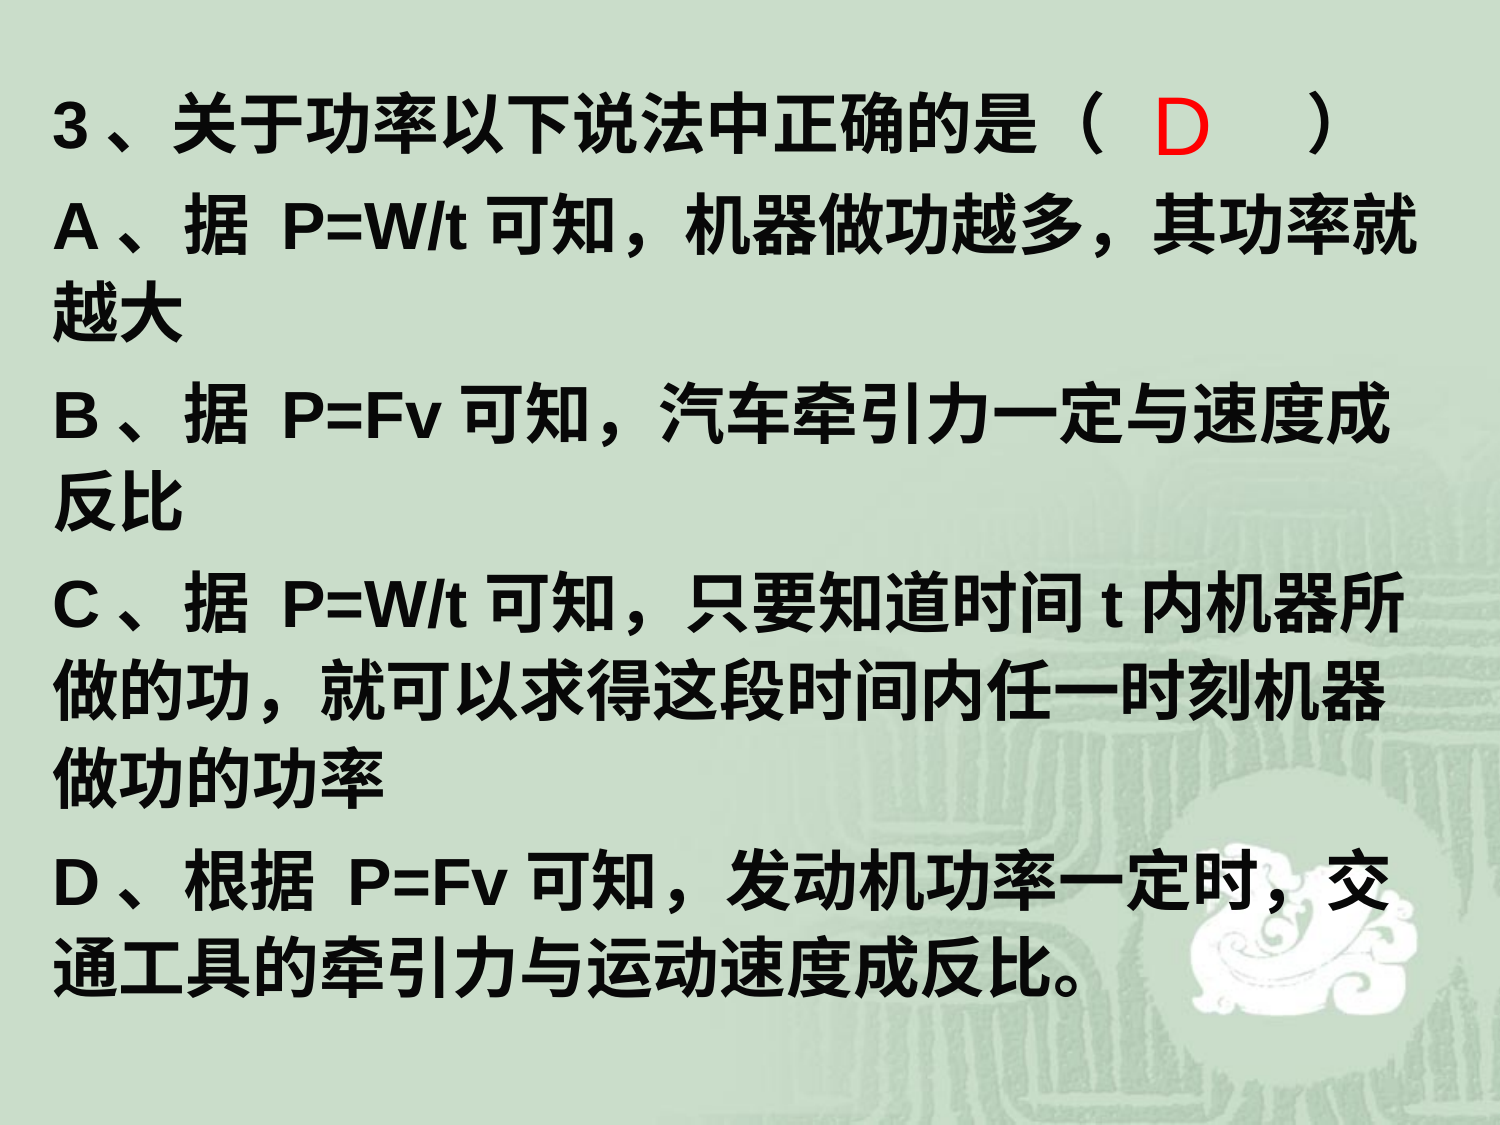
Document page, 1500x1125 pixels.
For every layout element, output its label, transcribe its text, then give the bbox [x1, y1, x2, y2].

picture [0, 0, 1500, 1125]
text_box 3、关于功率以下说法中正确的是（ ） A、据 P=W/t可知，机器做功越多，其功率就越大 B、据 P=Fv可知，汽车牵引力一定与速度成反比 C、据 P=W/t可知，只要知道时间t内机器所做的功，就可以求得这段时间内任一时刻机器做功的功率 D、根据 P=Fv可知，发动机功率一定时，交通工具的牵引力与运动速度成反比。 [37, 66, 1450, 1014]
text_box D [1137, 64, 1315, 180]
